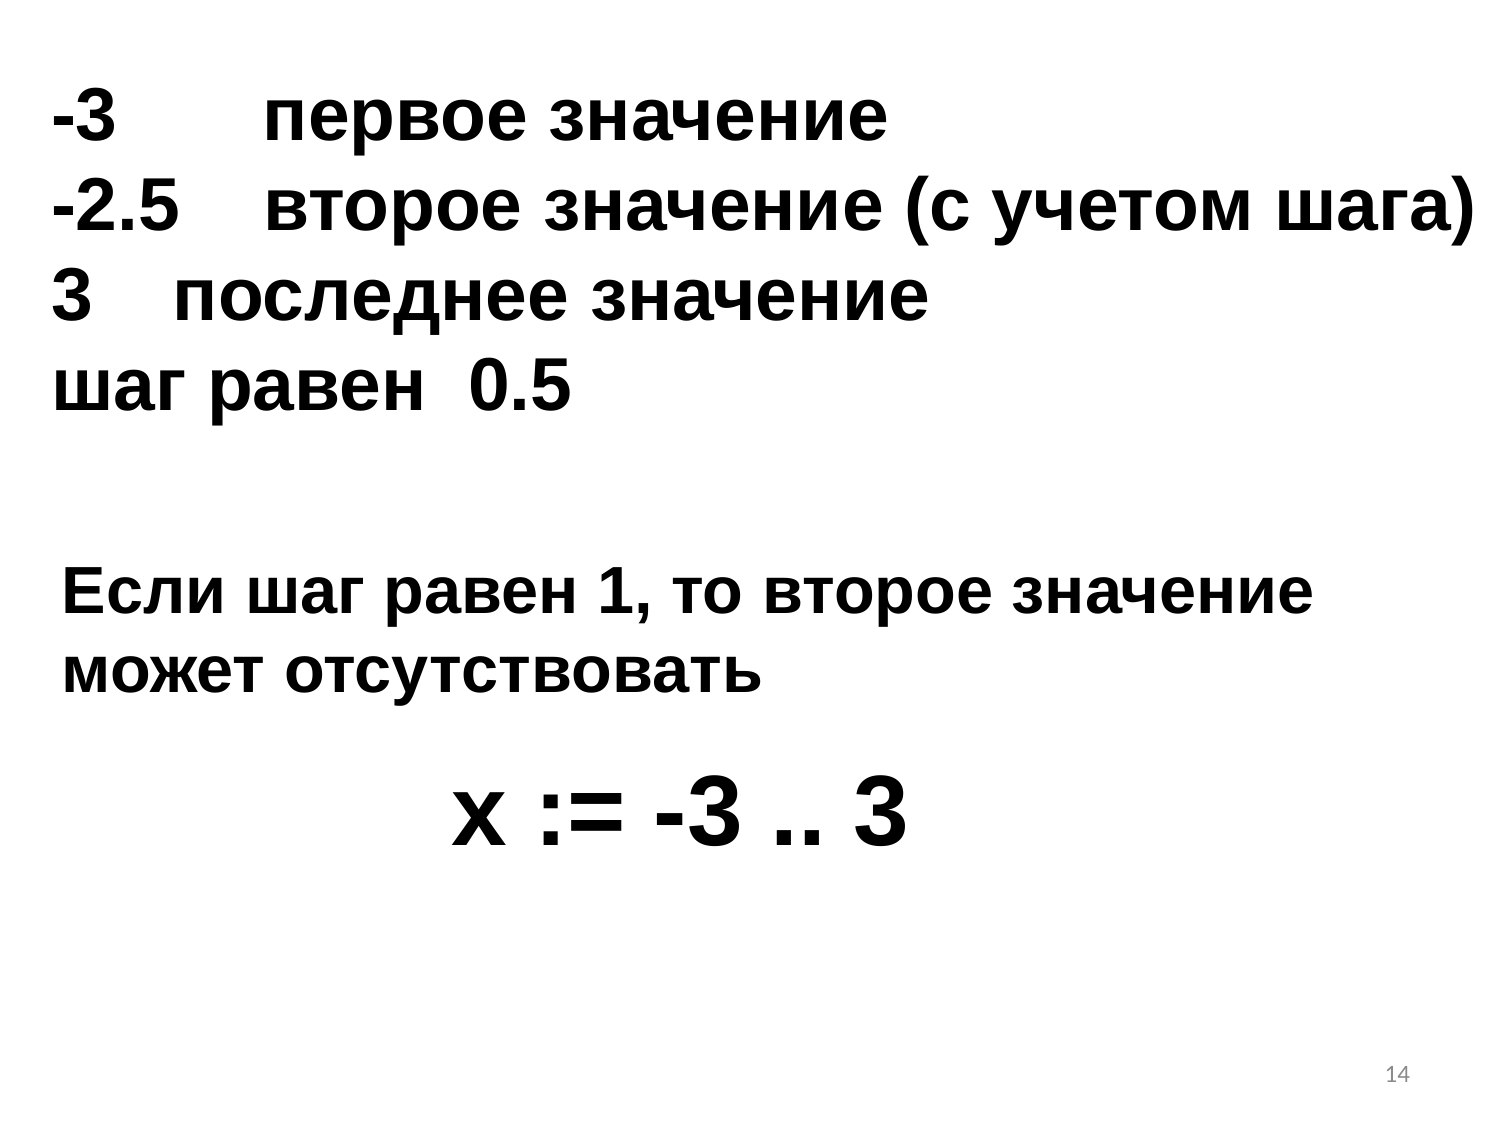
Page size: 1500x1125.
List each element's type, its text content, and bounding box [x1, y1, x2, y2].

text_box Если шаг равен 1, то второе значение может отсутствовать [46, 538, 1395, 714]
text_box -3 первое значение -2.5 второе значение (с учетом шага) последнее значение шаг равен 0.5 [36, 58, 1493, 434]
text_box x := -3 .. 3 [436, 738, 925, 873]
slide_number 14 [1074, 1042, 1425, 1103]
